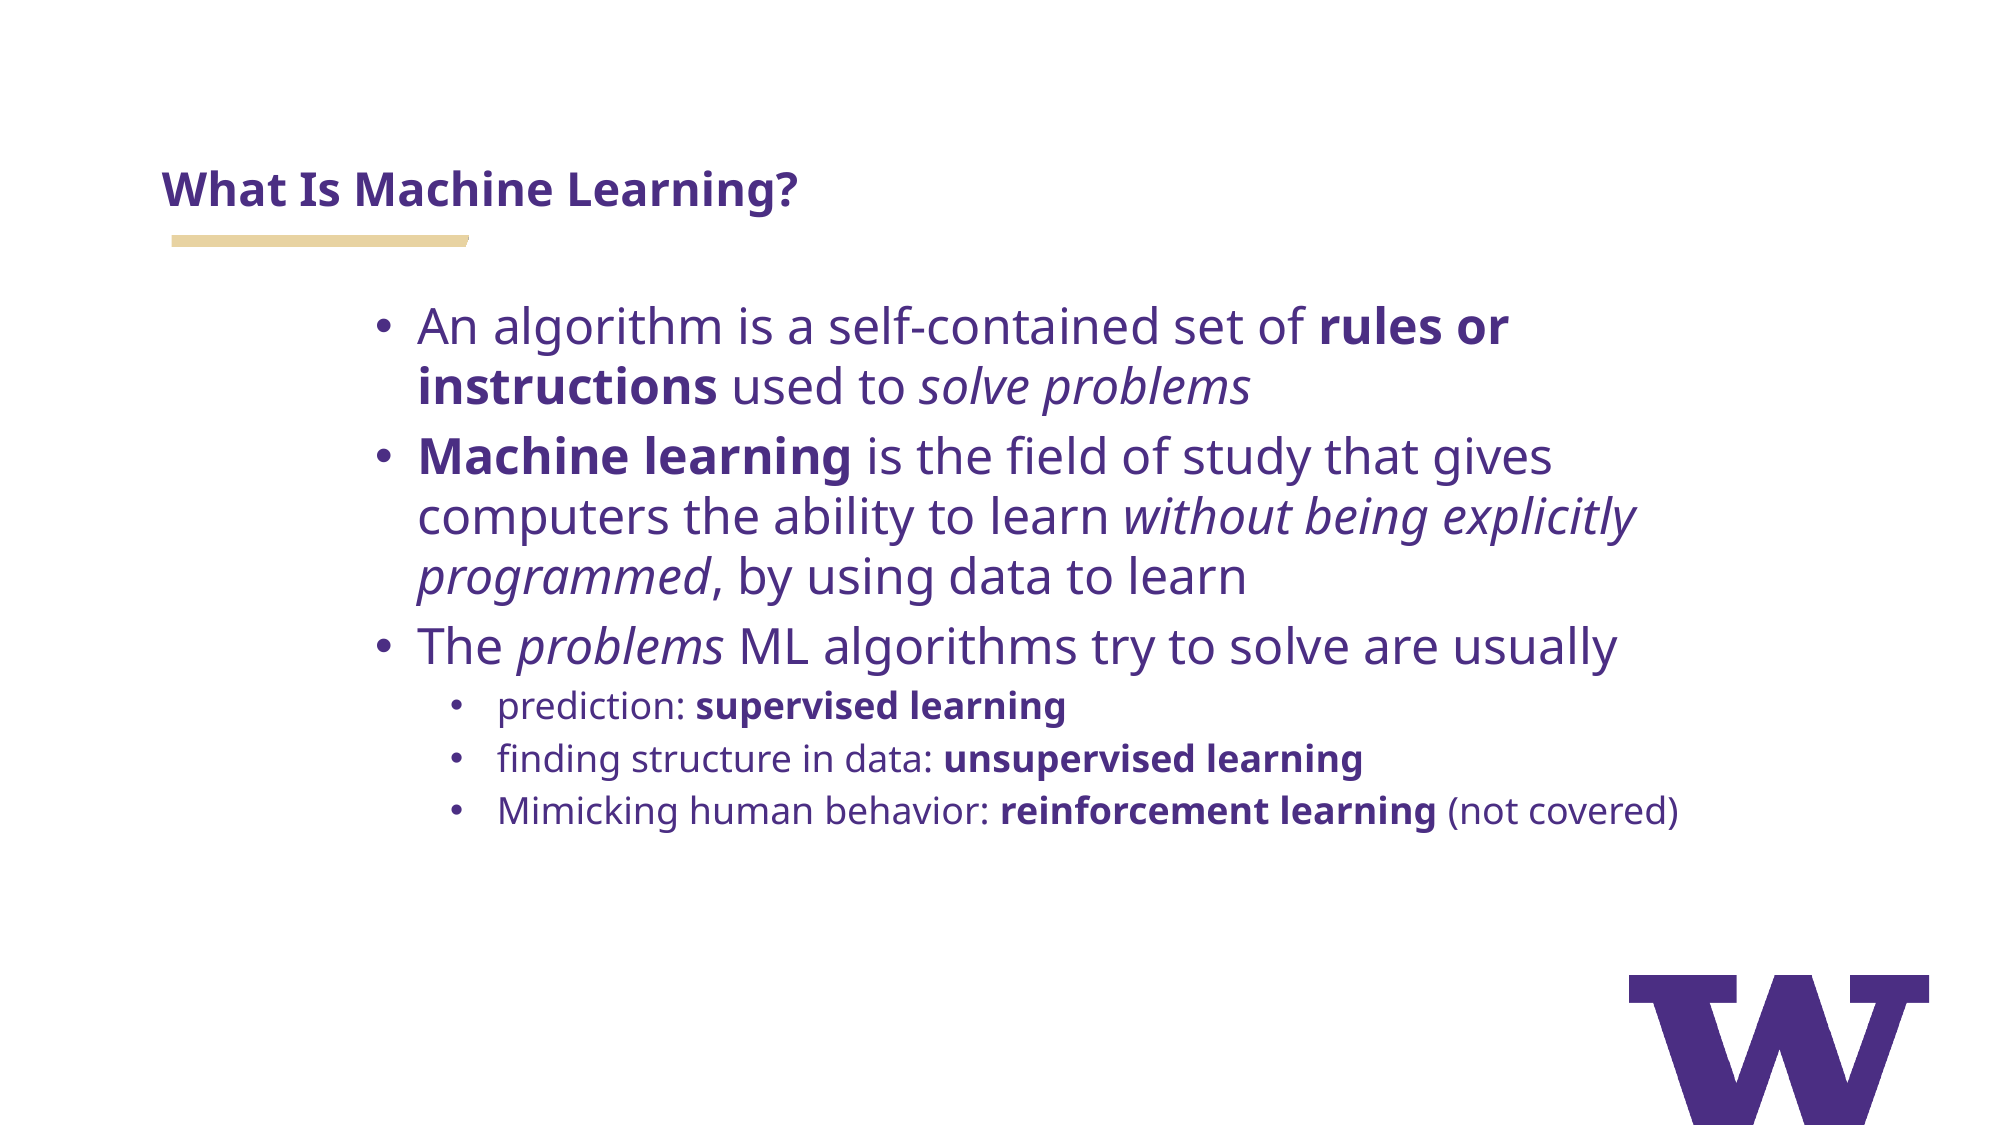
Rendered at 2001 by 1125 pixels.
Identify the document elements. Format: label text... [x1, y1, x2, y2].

picture [171, 235, 469, 247]
picture [1629, 975, 1930, 1125]
title What Is Machine Learning? [146, 60, 1937, 224]
list An algorithm is a self-contained set of rules or instructions used to solve problems Machine learning is the field of study that gives computers the ability to learn without being explicitly programmed, by using data to learn The problems ML algorithms try to solve are usually prediction: supervised learning finding structure in data: unsupervised learning Mimicking human behavior: reinforcement learning (not covered) [360, 287, 1705, 947]
